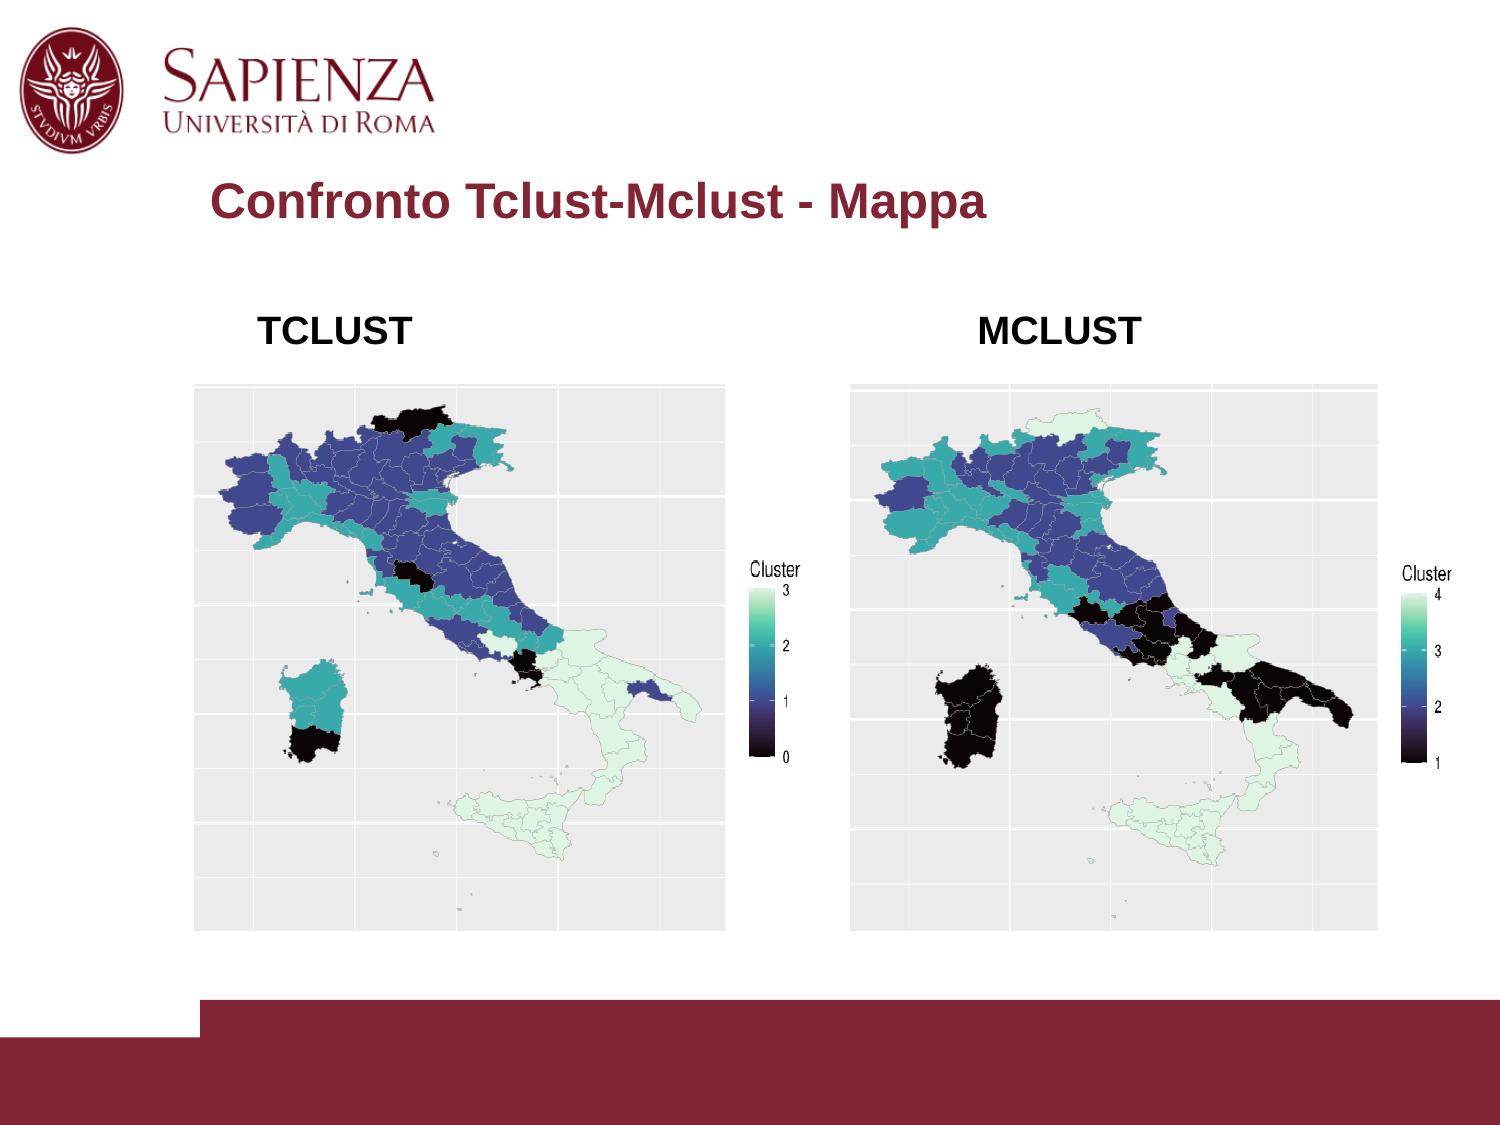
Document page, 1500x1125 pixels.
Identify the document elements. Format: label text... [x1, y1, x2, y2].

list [850, 384, 1477, 931]
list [194, 384, 822, 931]
list TCLUST [242, 288, 431, 361]
list MCLUST [962, 302, 1164, 361]
title Confronto Tclust-Mclust - Mappa [194, 160, 1425, 233]
